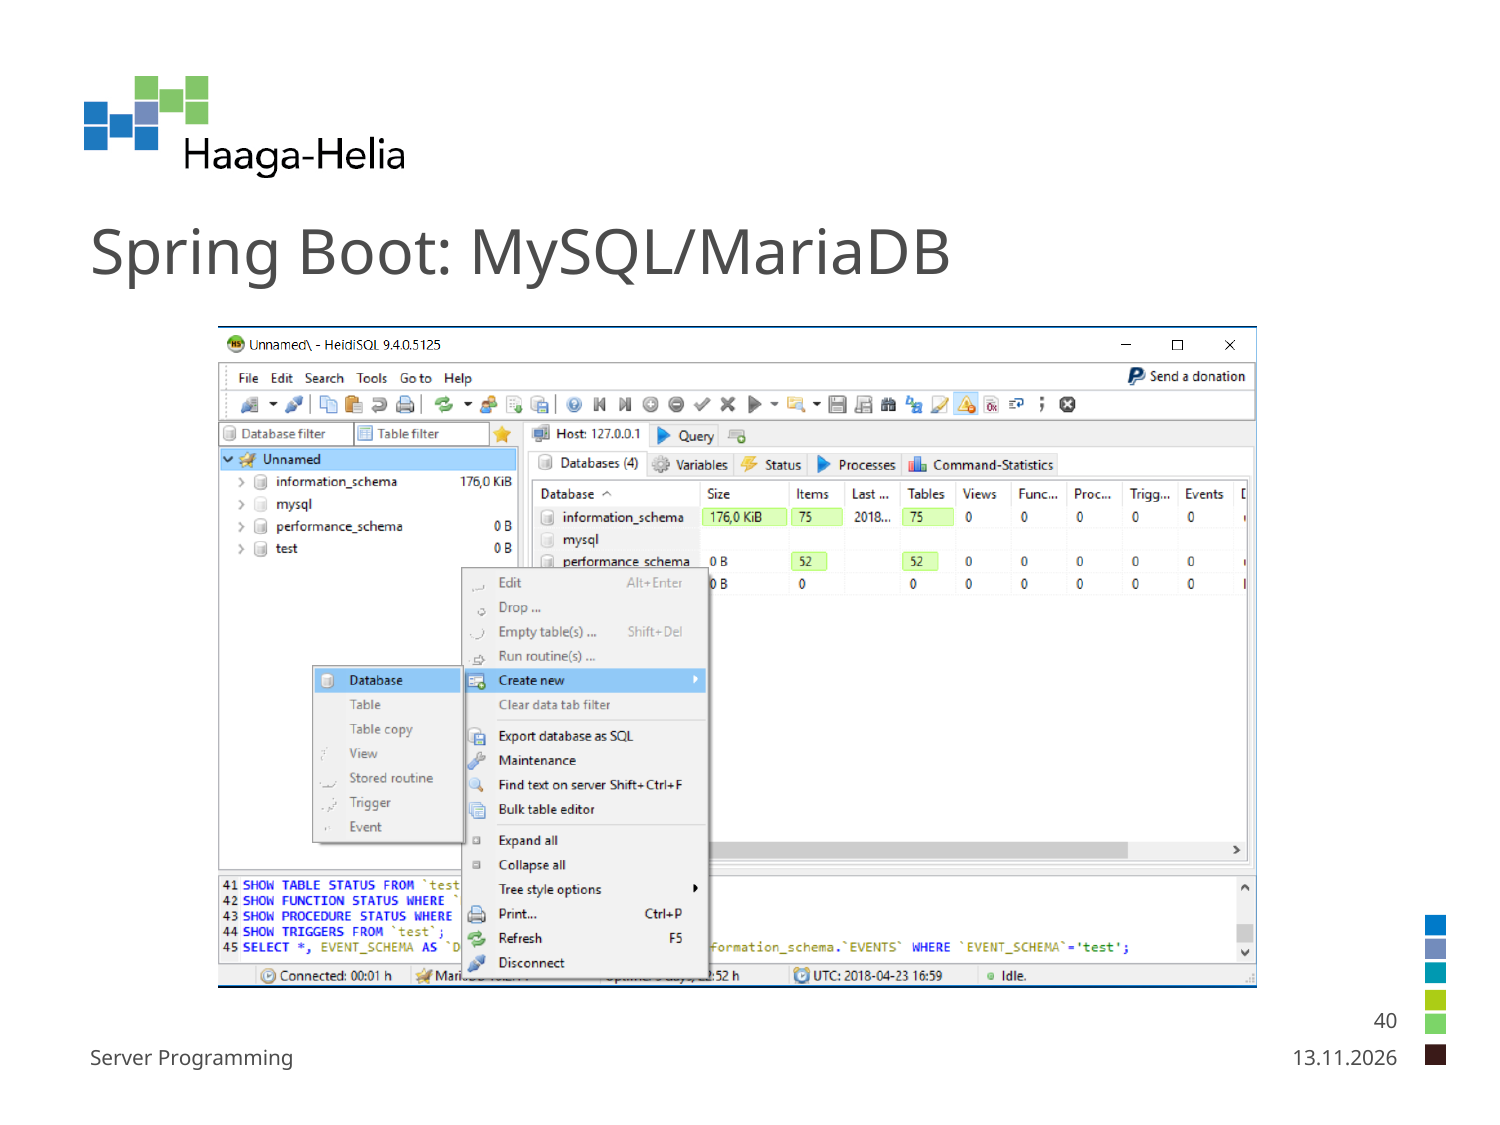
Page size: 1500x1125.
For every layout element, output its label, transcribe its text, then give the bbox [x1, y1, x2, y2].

slide_number 40 [1262, 999, 1413, 1050]
title Spring Boot: MySQL/MariaDB [75, 160, 1400, 338]
picture [84, 76, 404, 160]
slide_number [1262, 1050, 1413, 1088]
footer Server Programming [75, 1037, 475, 1078]
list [218, 325, 1257, 988]
